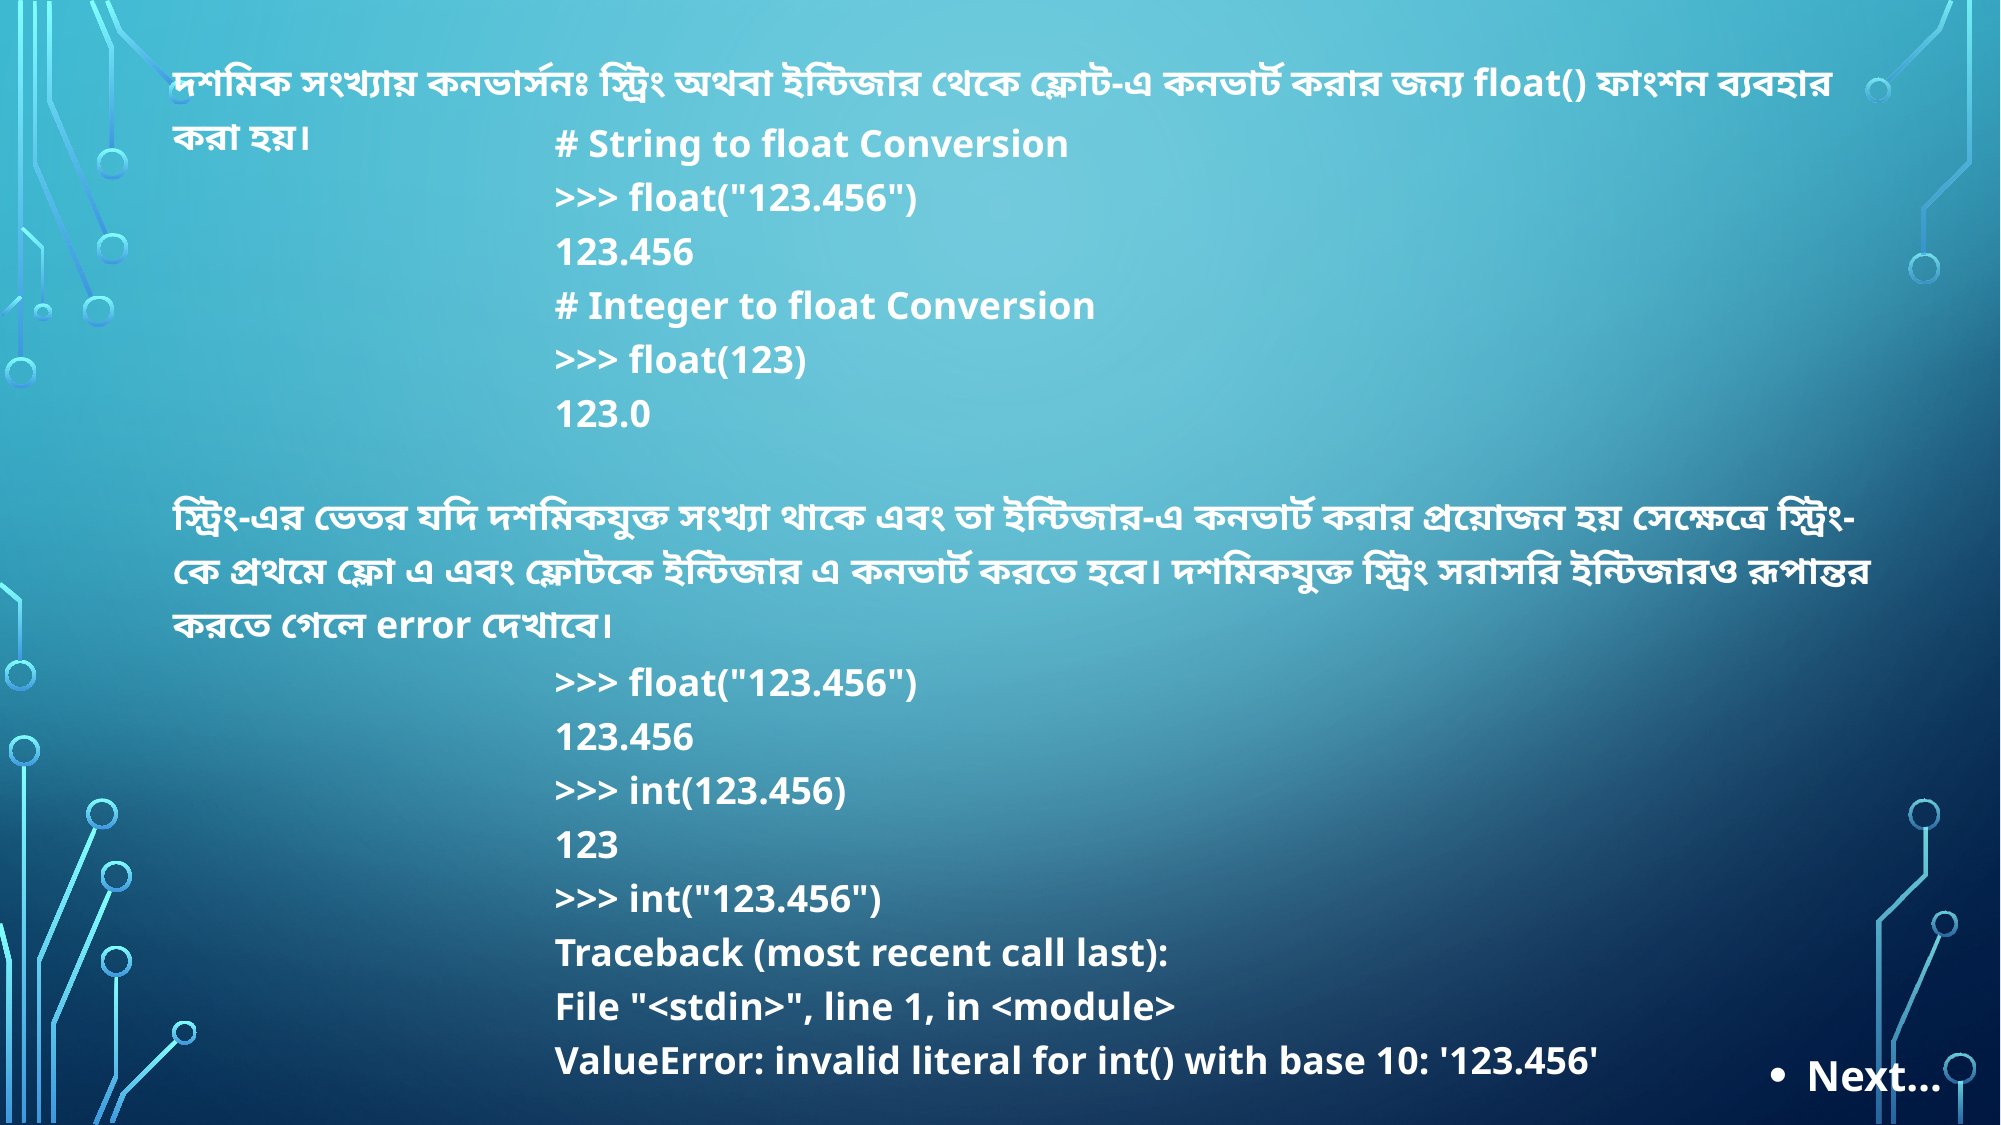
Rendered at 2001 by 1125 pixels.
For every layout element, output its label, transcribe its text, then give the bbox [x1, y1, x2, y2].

text_box # String to float Conversion >>> float("123.456") 123.456 # Integer to float Conversion >>> float(123) 123.0 [539, 103, 1645, 461]
text_box >>> float("123.456") 123.456 >>> int(123.456) 123 >>> int("123.456") Traceback (most recent call last): File "<stdin>", line 1, in <module> ValueError: invalid literal for int() with base 10: '123.456' [539, 642, 1645, 1000]
text_box দশমিক সংখ্যায় কনভার্সনঃ স্ট্রিং অথবা ইন্টিজার থেকে ফ্লোট-এ কনভার্ট করার জন্য float() ফাংশন ব্যবহার করা হয়। [157, 42, 1900, 236]
text_box Next… [1753, 1032, 1971, 1118]
text_box স্ট্রিং-এর ভেতর যদি দশমিকযুক্ত সংখ্যা থাকে এবং তা ইন্টিজার-এ কনভার্ট করার প্রয়োজন হয় সেক্ষেত্রে স্ট্রিং-কে প্রথমে ফ্লো এ এবং ফ্লোটকে ইন্টিজার এ কনভার্ট করতে হবে। দশমিকযুক্ত স্ট্রিং সরাসরি ইন্টিজারও রূপান্তর করতে গেলে error দেখাবে। [157, 476, 1900, 669]
